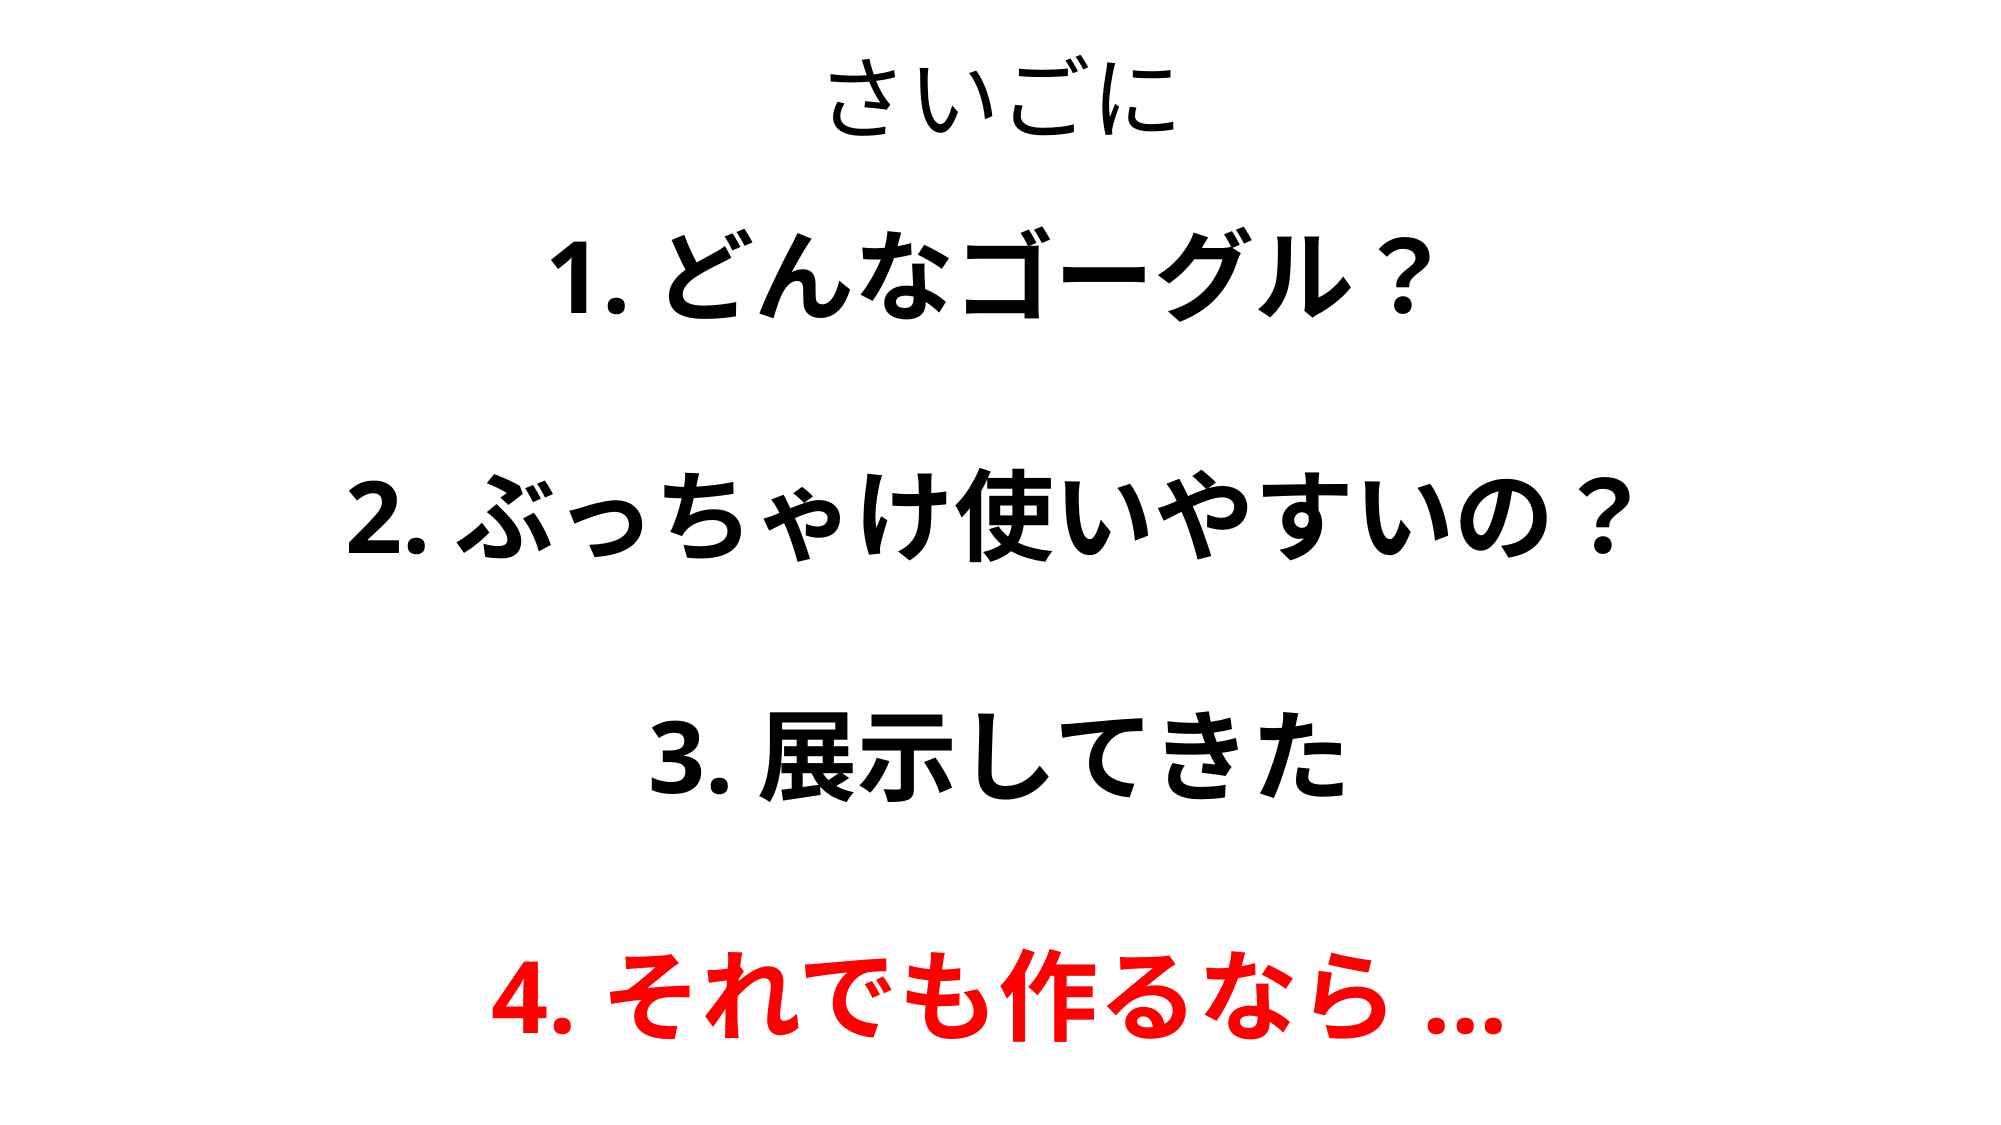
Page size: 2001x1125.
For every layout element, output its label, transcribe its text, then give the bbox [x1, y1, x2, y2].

title さいごに [0, 0, 2000, 206]
text_box 1.どんなゴーグル？ 2.ぶっちゃけ使いやすいの？ 3.展示してきた 4.それでも作るなら... [0, 206, 2000, 1061]
